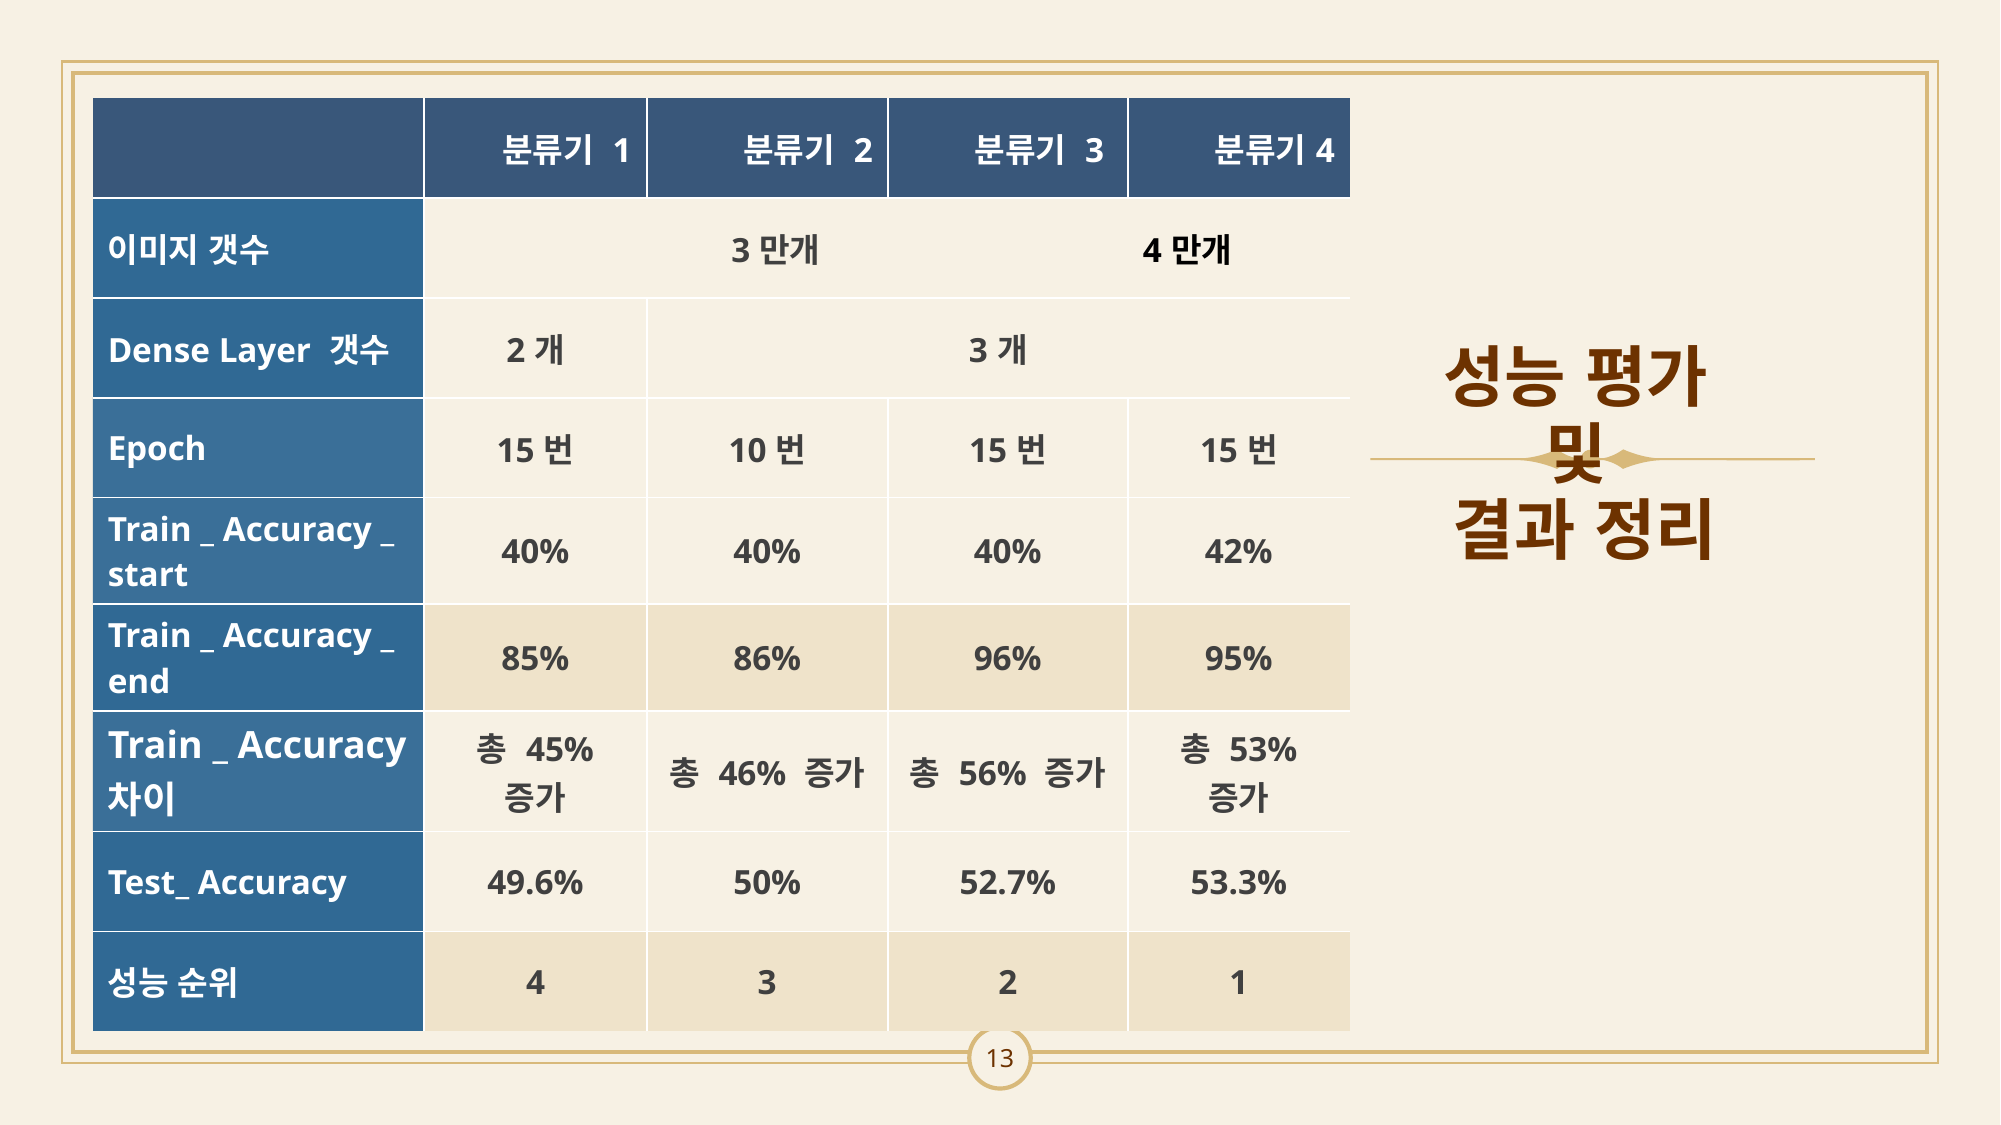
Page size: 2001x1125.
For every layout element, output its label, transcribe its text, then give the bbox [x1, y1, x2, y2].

table_cell 52.7% [889, 832, 1127, 931]
table_cell 4만개 [1128, 199, 1350, 297]
table_header 분류기 2 [648, 98, 887, 197]
table_cell 총 56% 증가 [889, 712, 1127, 831]
table_header [93, 98, 423, 197]
table_cell Train _ Accuracy _ start [93, 498, 423, 603]
table_cell 40% [425, 498, 646, 603]
table_header 분류기 1 [425, 98, 646, 197]
table_cell 이미지 갯수 [93, 199, 423, 297]
table_cell 1 [1129, 932, 1350, 1031]
table_cell 49.6% [425, 832, 646, 931]
table_cell Train _ Accuracy 차이 [93, 712, 423, 831]
table_cell 15번 [425, 399, 646, 497]
table_cell Test_ Accuracy [93, 832, 423, 931]
table_cell 15번 [1129, 399, 1350, 497]
table_cell 86% [648, 605, 887, 710]
table_cell 3 [648, 932, 887, 1031]
table_cell Epoch [93, 399, 423, 497]
list 성능 평가 및 결과 정리 [1355, 349, 1815, 690]
table_header 분류기4 [1129, 98, 1350, 197]
table_header 분류기 3 [889, 98, 1127, 197]
slide_number 13 [954, 1029, 1045, 1089]
table_cell 95% [1129, 605, 1350, 710]
table_cell 총 46% 증가 [648, 712, 887, 831]
table_cell 85% [425, 605, 646, 710]
table_cell 3개 [648, 299, 1350, 397]
table_cell Train _ Accuracy _ end [93, 605, 423, 710]
table_cell 총 45% 증가 [425, 712, 646, 831]
table_cell 10번 [648, 399, 887, 497]
table_cell 4 [425, 932, 646, 1031]
table_cell 3만개 [425, 199, 1128, 297]
table_cell 96% [889, 605, 1127, 710]
table_cell 2 [889, 932, 1127, 1031]
table_cell 53.3% [1129, 832, 1350, 931]
table_cell 40% [648, 498, 887, 603]
table_cell 50% [648, 832, 887, 931]
table_cell 42% [1129, 498, 1350, 603]
table_cell 성능 순위 [93, 932, 423, 1031]
table_cell Dense Layer 갯수 [93, 299, 423, 397]
table_cell 2개 [425, 299, 646, 397]
table_cell 총 53% 증가 [1129, 712, 1350, 831]
table_cell 15번 [889, 399, 1127, 497]
table_cell 40% [889, 498, 1127, 603]
